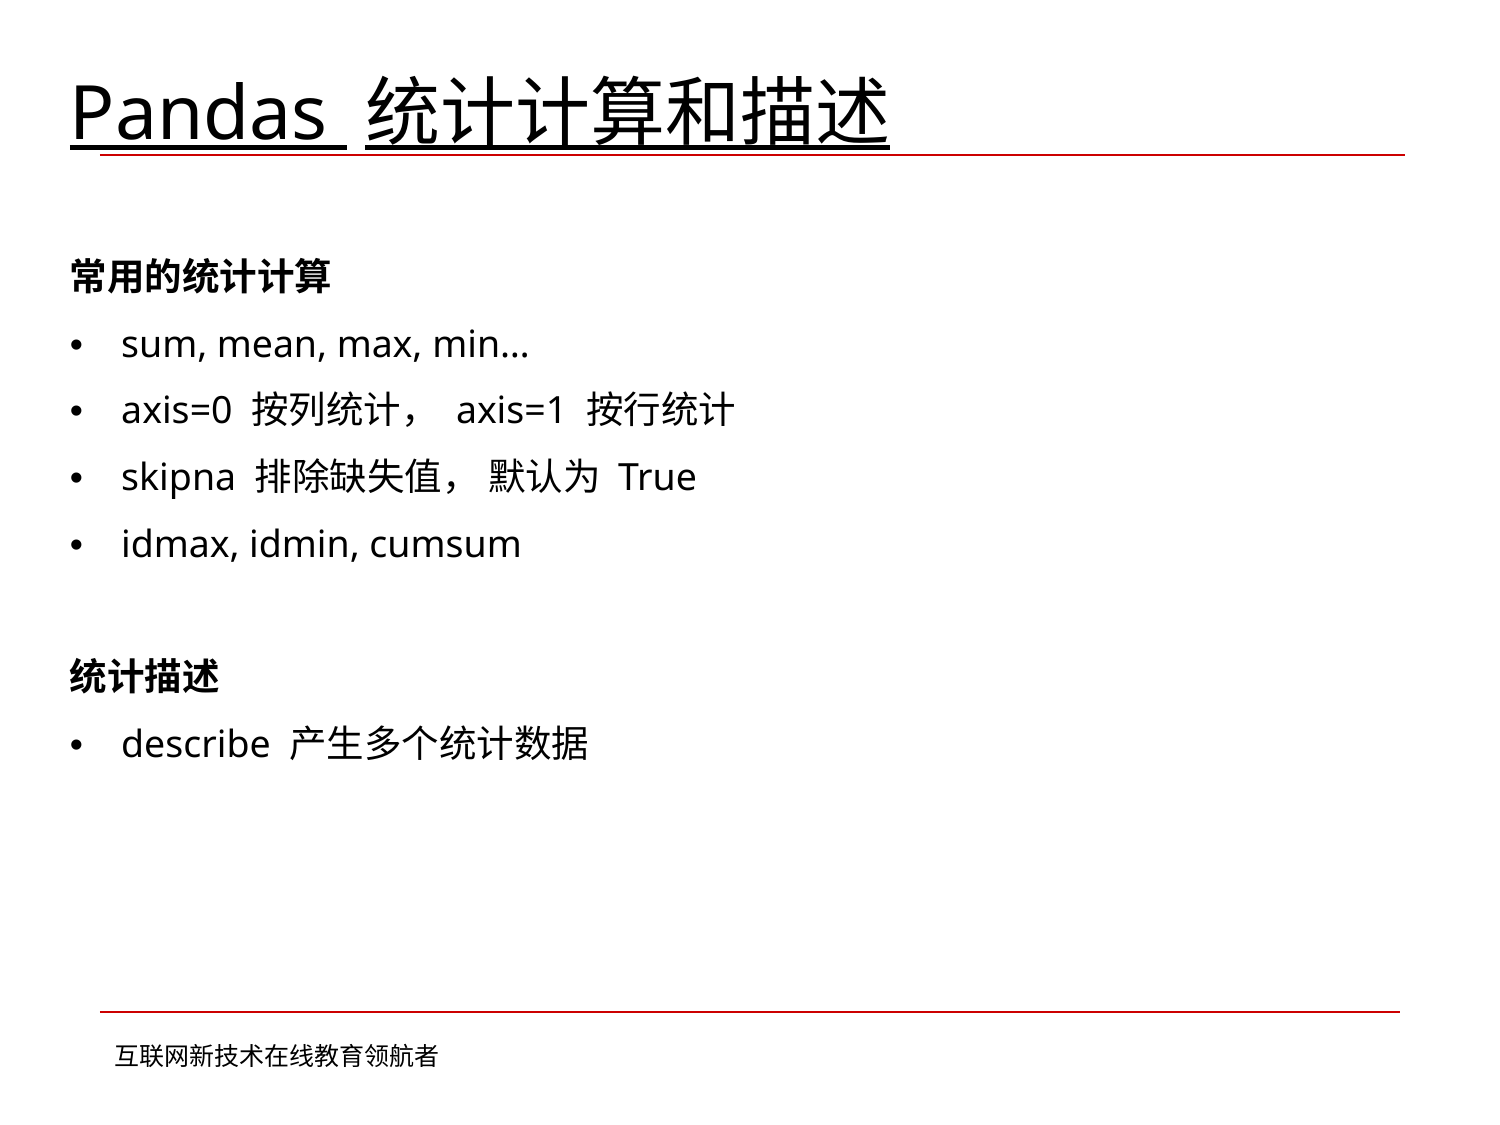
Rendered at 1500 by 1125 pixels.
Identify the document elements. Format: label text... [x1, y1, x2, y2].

text_box Pandas 统计计算和描述 常用的统计计算 • sum, mean, max, min… • axis=0 按列统计， axis=1 按行统计 • skipna 排除缺失值， 默认为 True • idmax, idmin, cumsum 统计描述 • describe 产生多个统计数据 [69, 56, 891, 773]
text_box 互联网新技术在线教育领航者 [114, 1047, 440, 1079]
